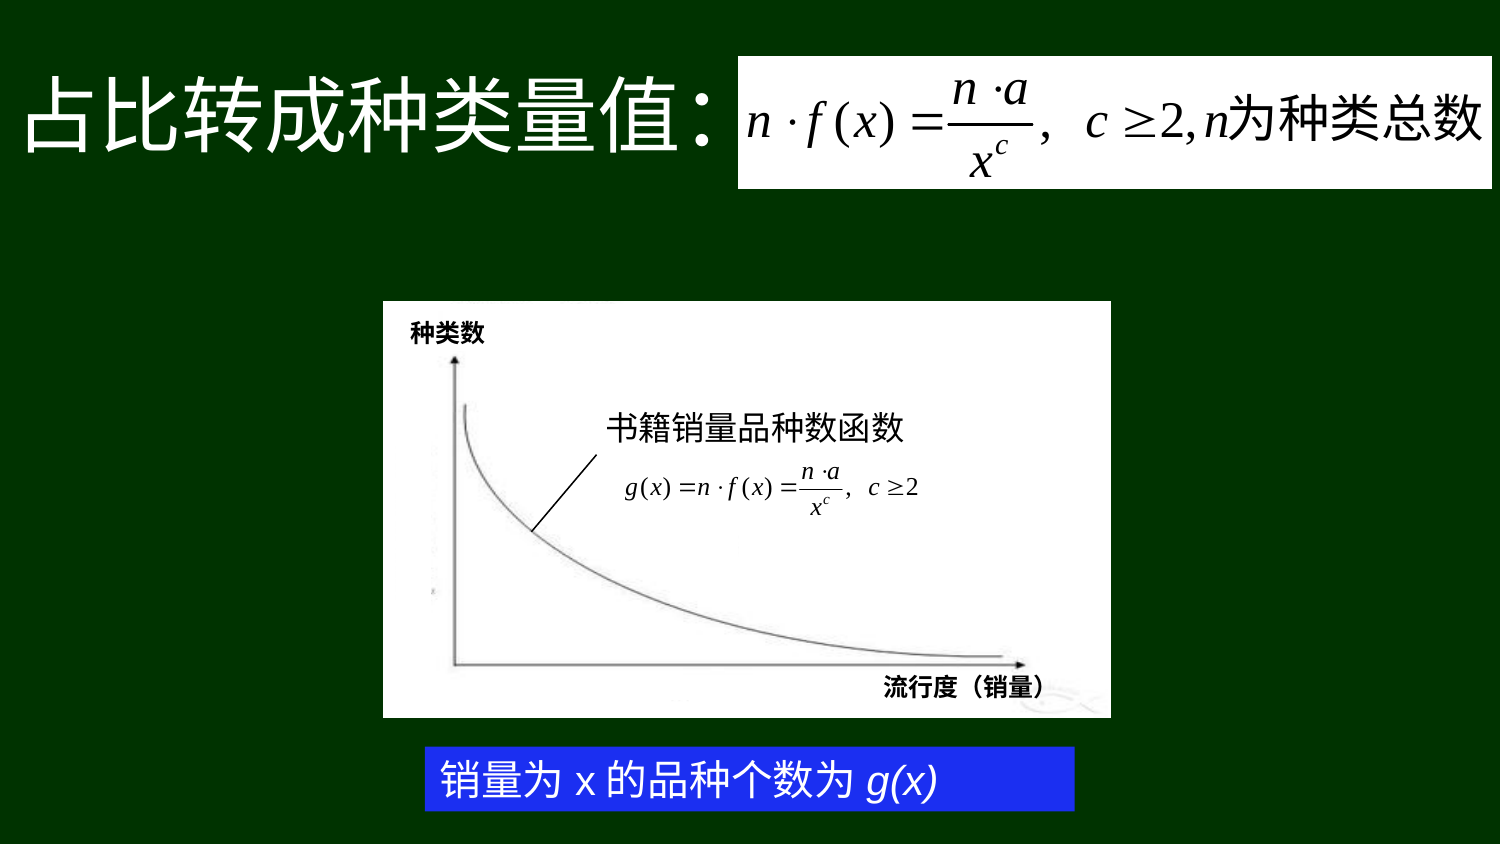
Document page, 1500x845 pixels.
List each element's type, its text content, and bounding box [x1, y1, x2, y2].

list 占比转成种类量值： [0, 55, 821, 198]
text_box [737, 55, 1493, 189]
text_box 销量为x的品种个数为g(x) [424, 746, 1075, 812]
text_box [383, 300, 1111, 718]
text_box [619, 454, 925, 522]
